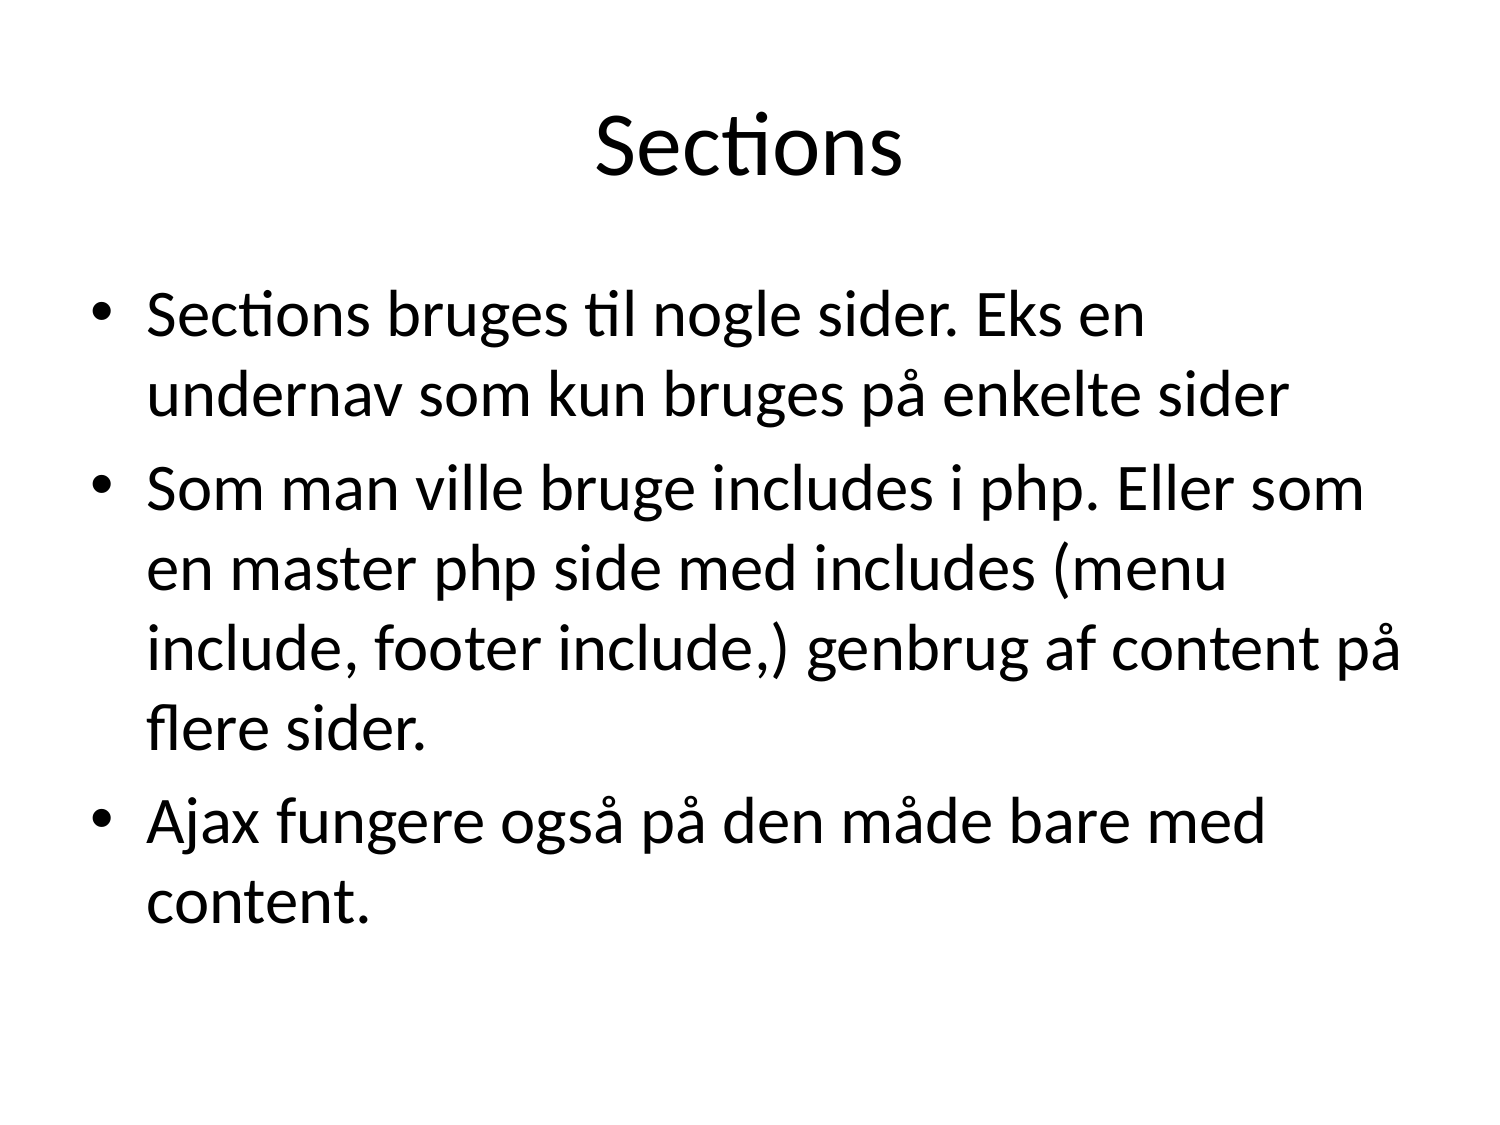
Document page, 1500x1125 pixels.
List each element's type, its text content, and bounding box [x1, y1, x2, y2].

title Sections [75, 45, 1425, 233]
list Sections bruges til nogle sider. Eks en undernav som kun bruges på enkelte sider Som man ville bruge includes i php. Eller som en master php side med includes (menu include, footer include,) genbrug af content på flere sider. Ajax fungere også på den måde bare med content. [75, 262, 1425, 1005]
